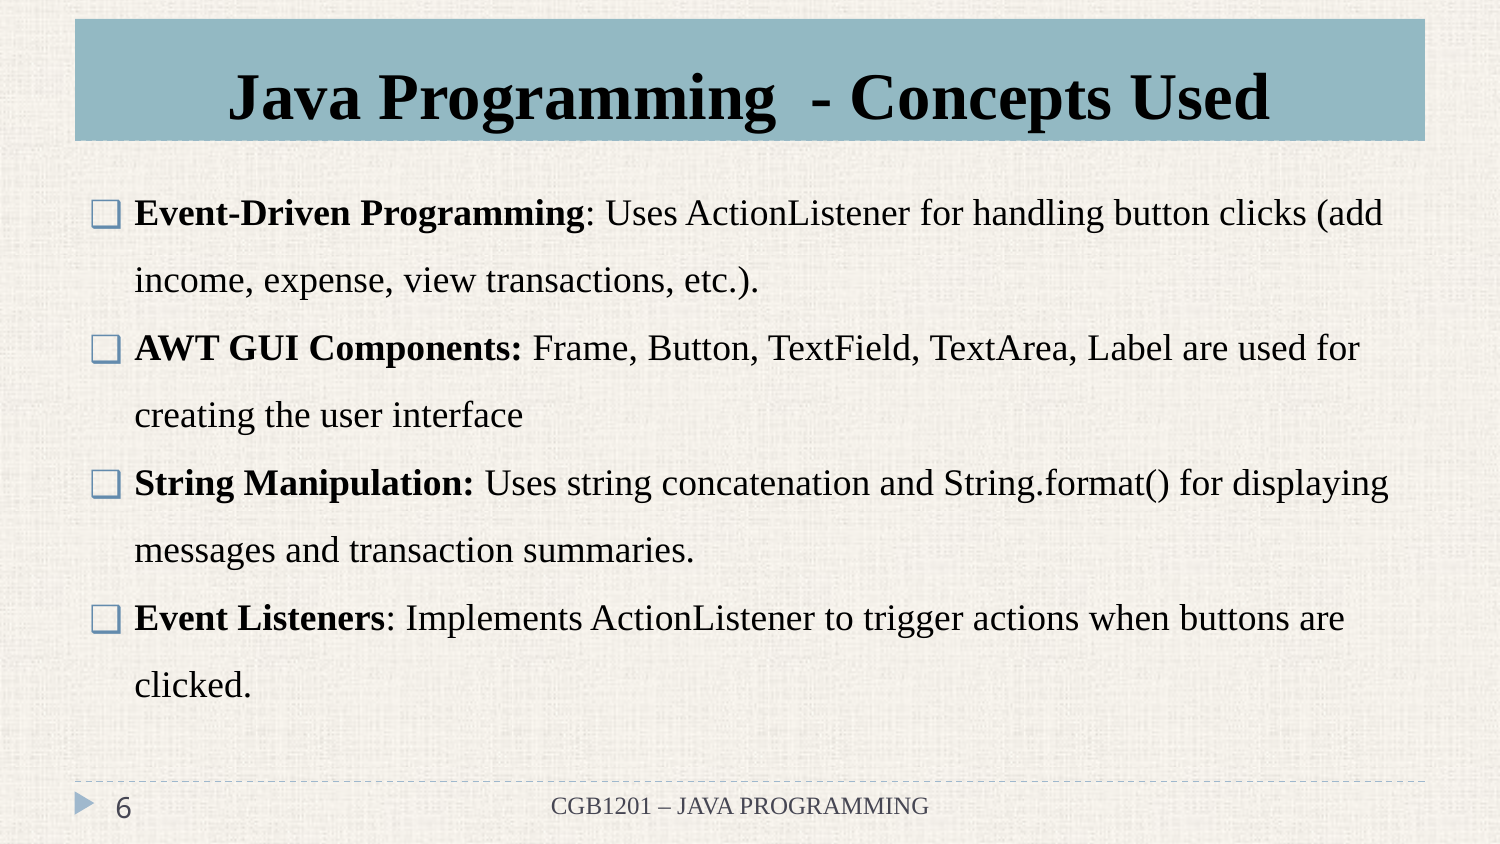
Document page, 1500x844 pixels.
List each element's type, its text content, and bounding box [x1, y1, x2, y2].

slide_number ‹#› [100, 782, 426, 827]
footer CGB1201 – JAVA PROGRAMMING [412, 782, 1075, 844]
list Event-Driven Programming: Uses ActionListener for handling button clicks (add income, expense, view transactions, etc.). AWT GUI Components: Frame, Button, TextField, TextArea, Label are used for creating the user interface String Manipulation: Uses string concatenation and String.format() for displaying messages and transaction summaries. Event Listeners: Implements ActionListener to trigger actions when buttons are clicked. [74, 157, 1425, 766]
title Java Programming - Concepts Used [75, 18, 1425, 141]
